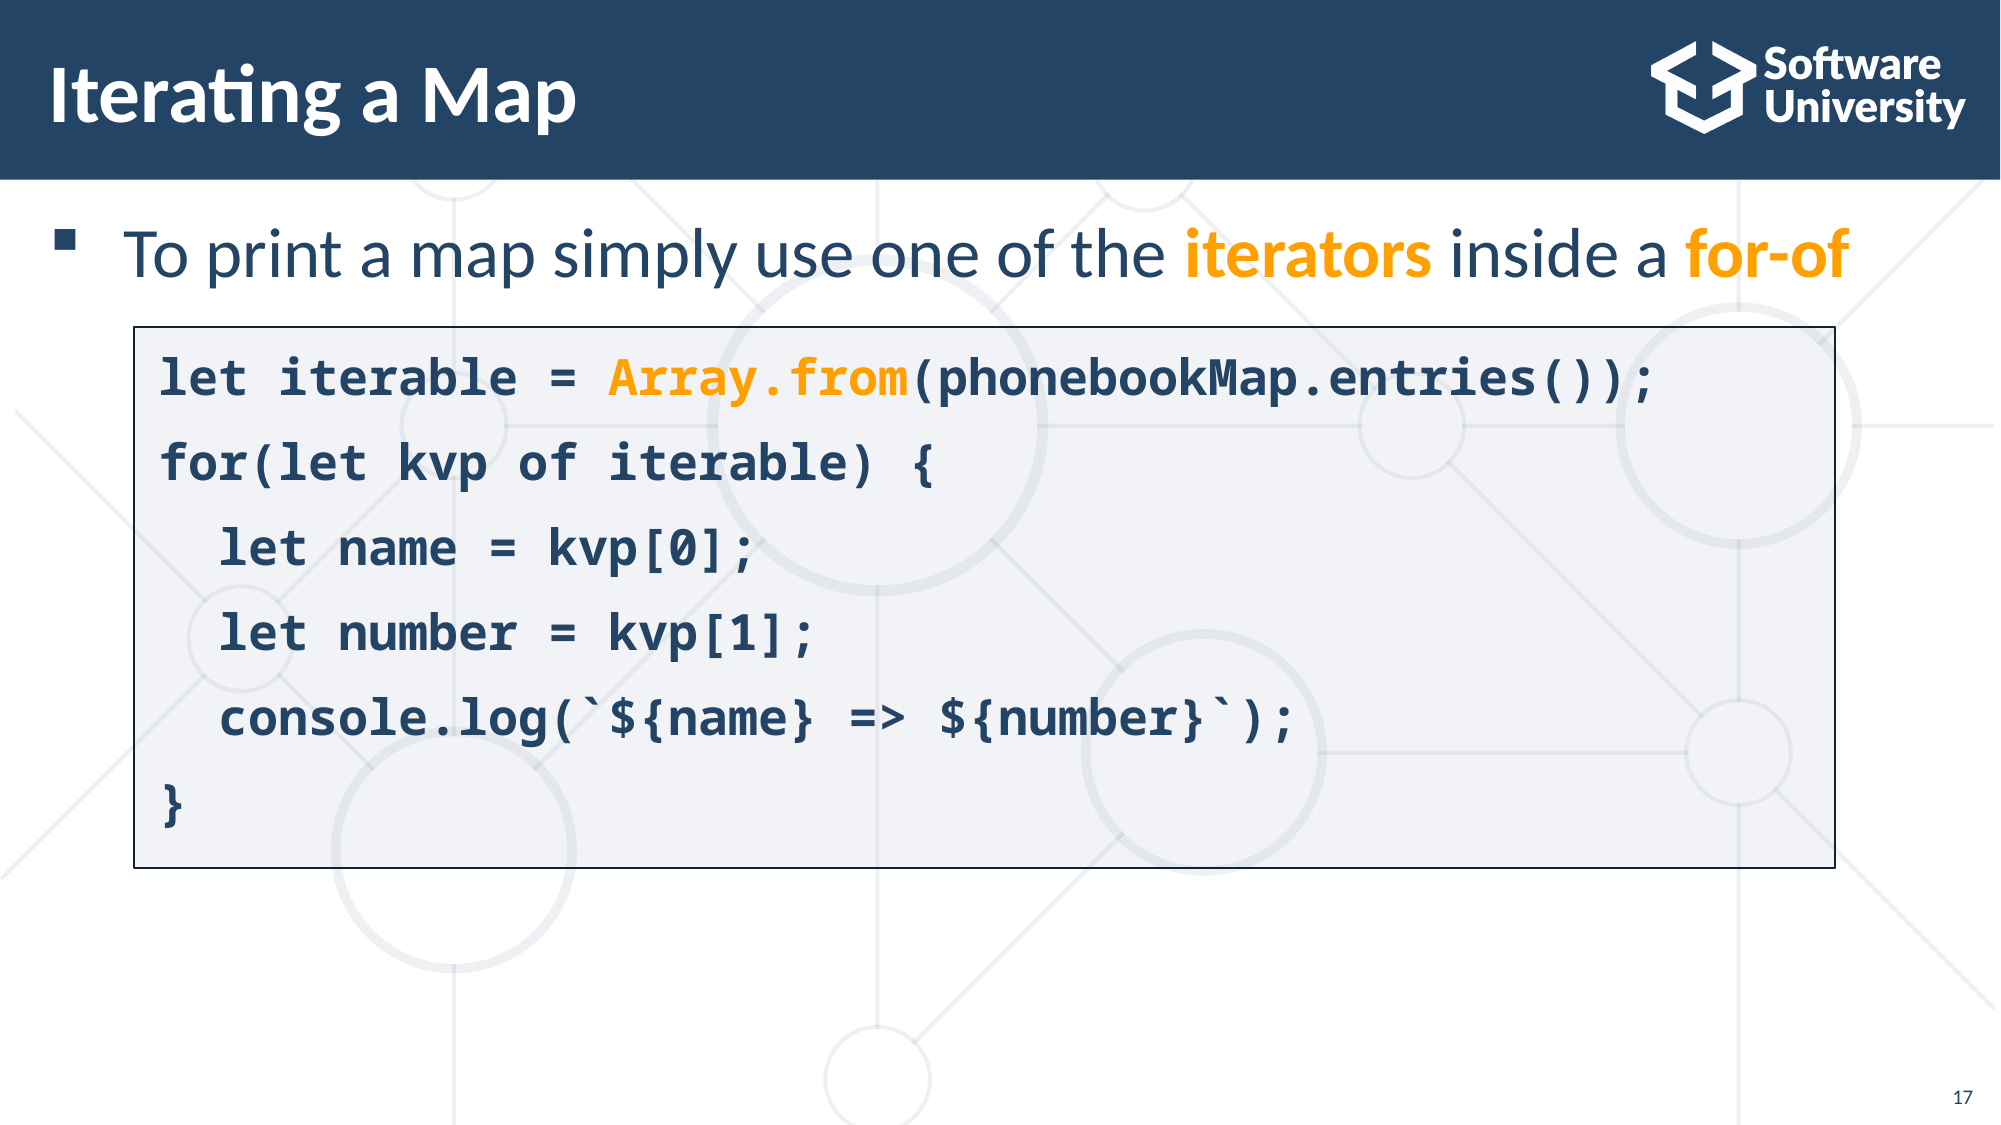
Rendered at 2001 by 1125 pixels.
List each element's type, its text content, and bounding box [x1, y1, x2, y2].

text_box 17 [1927, 1067, 1989, 1117]
list let iterable = Array.from(phonebookMap.entries()); for(let kvp of iterable) { let name = kvp[0]; let number = kvp[1]; console.log(`${name} => ${number}`); } [133, 326, 1836, 869]
list To print a map simply use one of the iterators inside a for-of [31, 196, 1969, 1109]
picture [1651, 41, 1966, 134]
title Iterating a Map [31, 16, 1625, 162]
